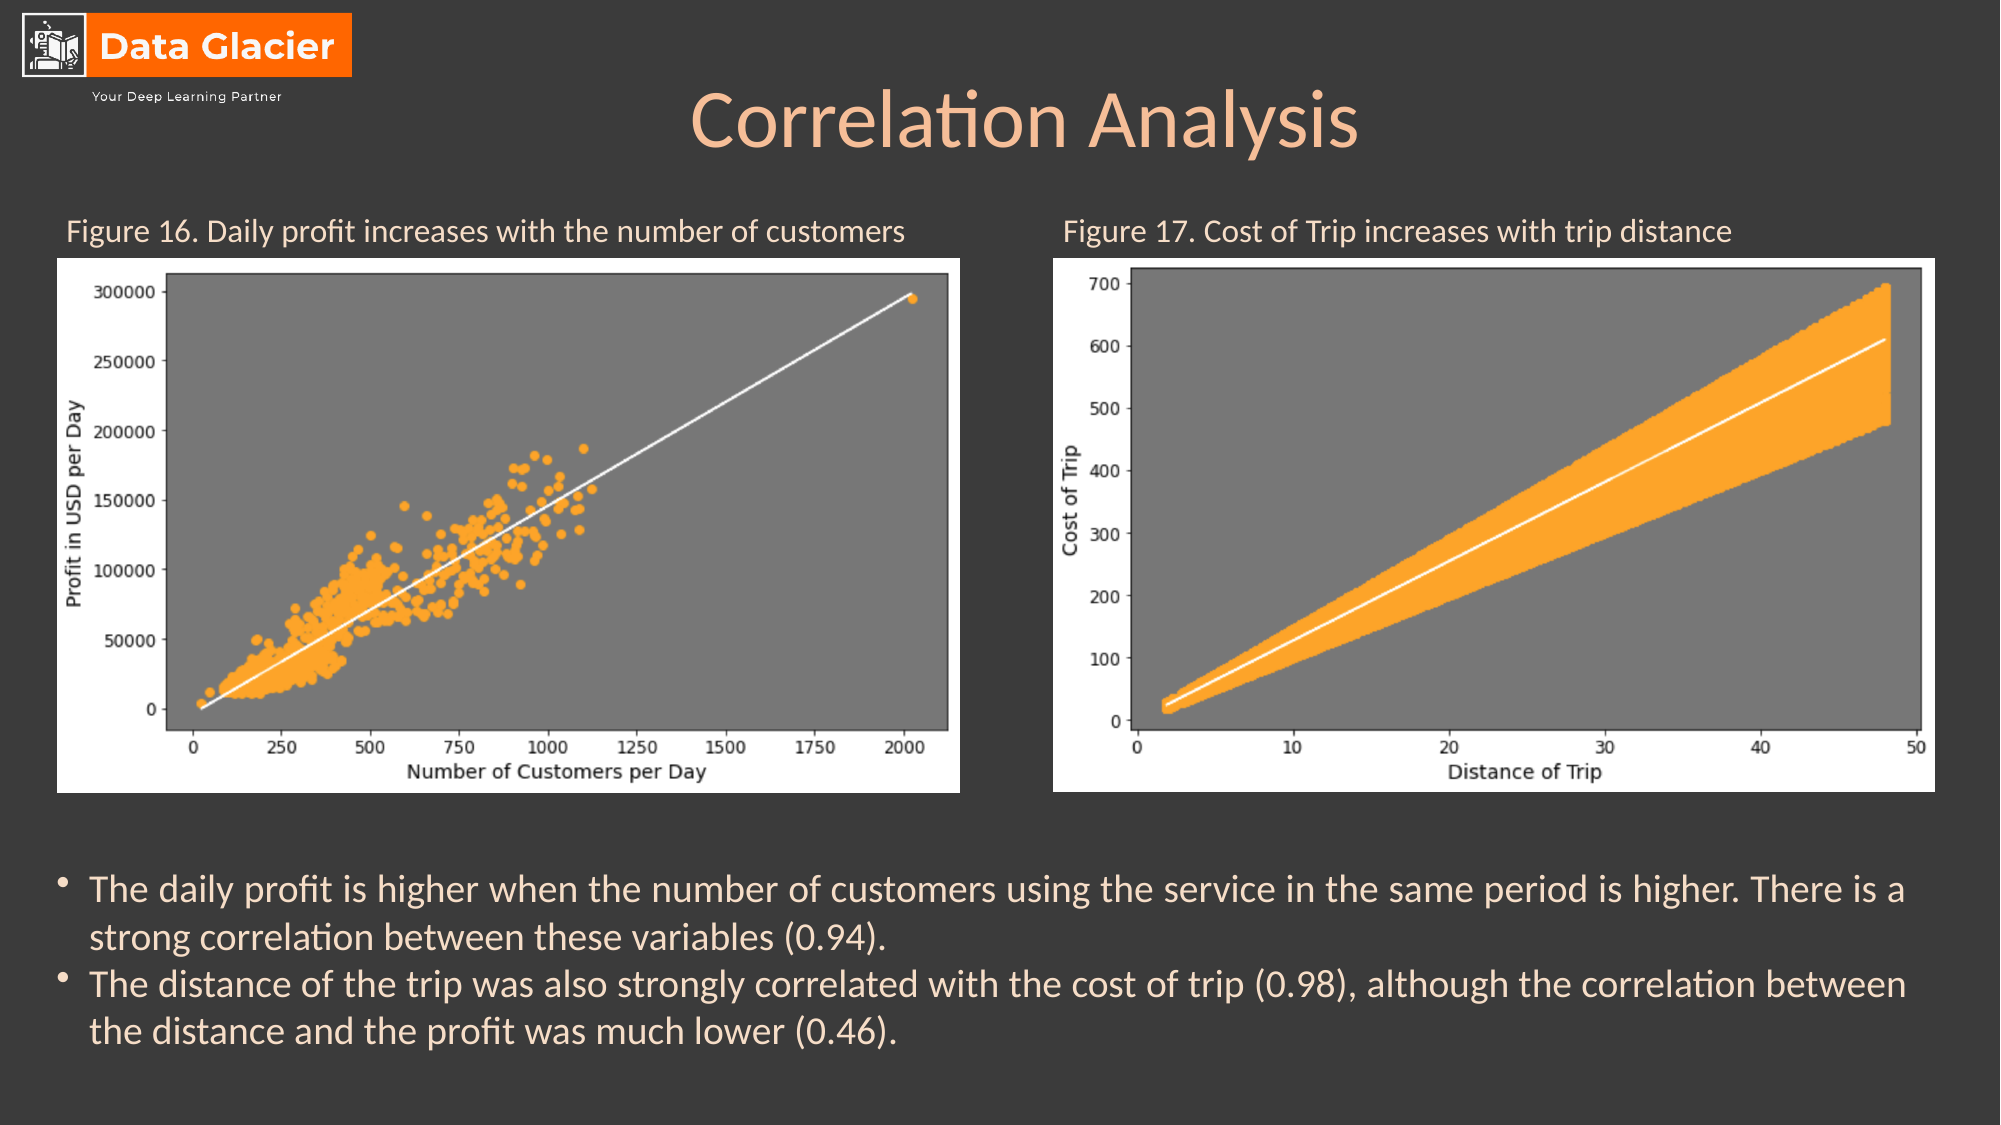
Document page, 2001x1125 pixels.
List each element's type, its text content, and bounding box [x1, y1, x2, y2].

picture [56, 258, 960, 793]
picture [18, 0, 355, 226]
text_box Figure 16. Daily profit increases with the number of customers [58, 201, 1055, 257]
text_box Figure 17. Cost of Trip increases with trip distance [1055, 201, 2000, 257]
picture [1052, 258, 1935, 793]
text_box Correlation Analysis [683, 56, 1369, 172]
text_box The daily profit is higher when the number of customers using the service in the same period is higher. There is a strong correlation between these variables (0.94). The distance of the trip was also strongly correlated with the cost of trip (0.98), although the correlation between the distance and the profit was much lower (0.46). [48, 855, 1917, 1061]
